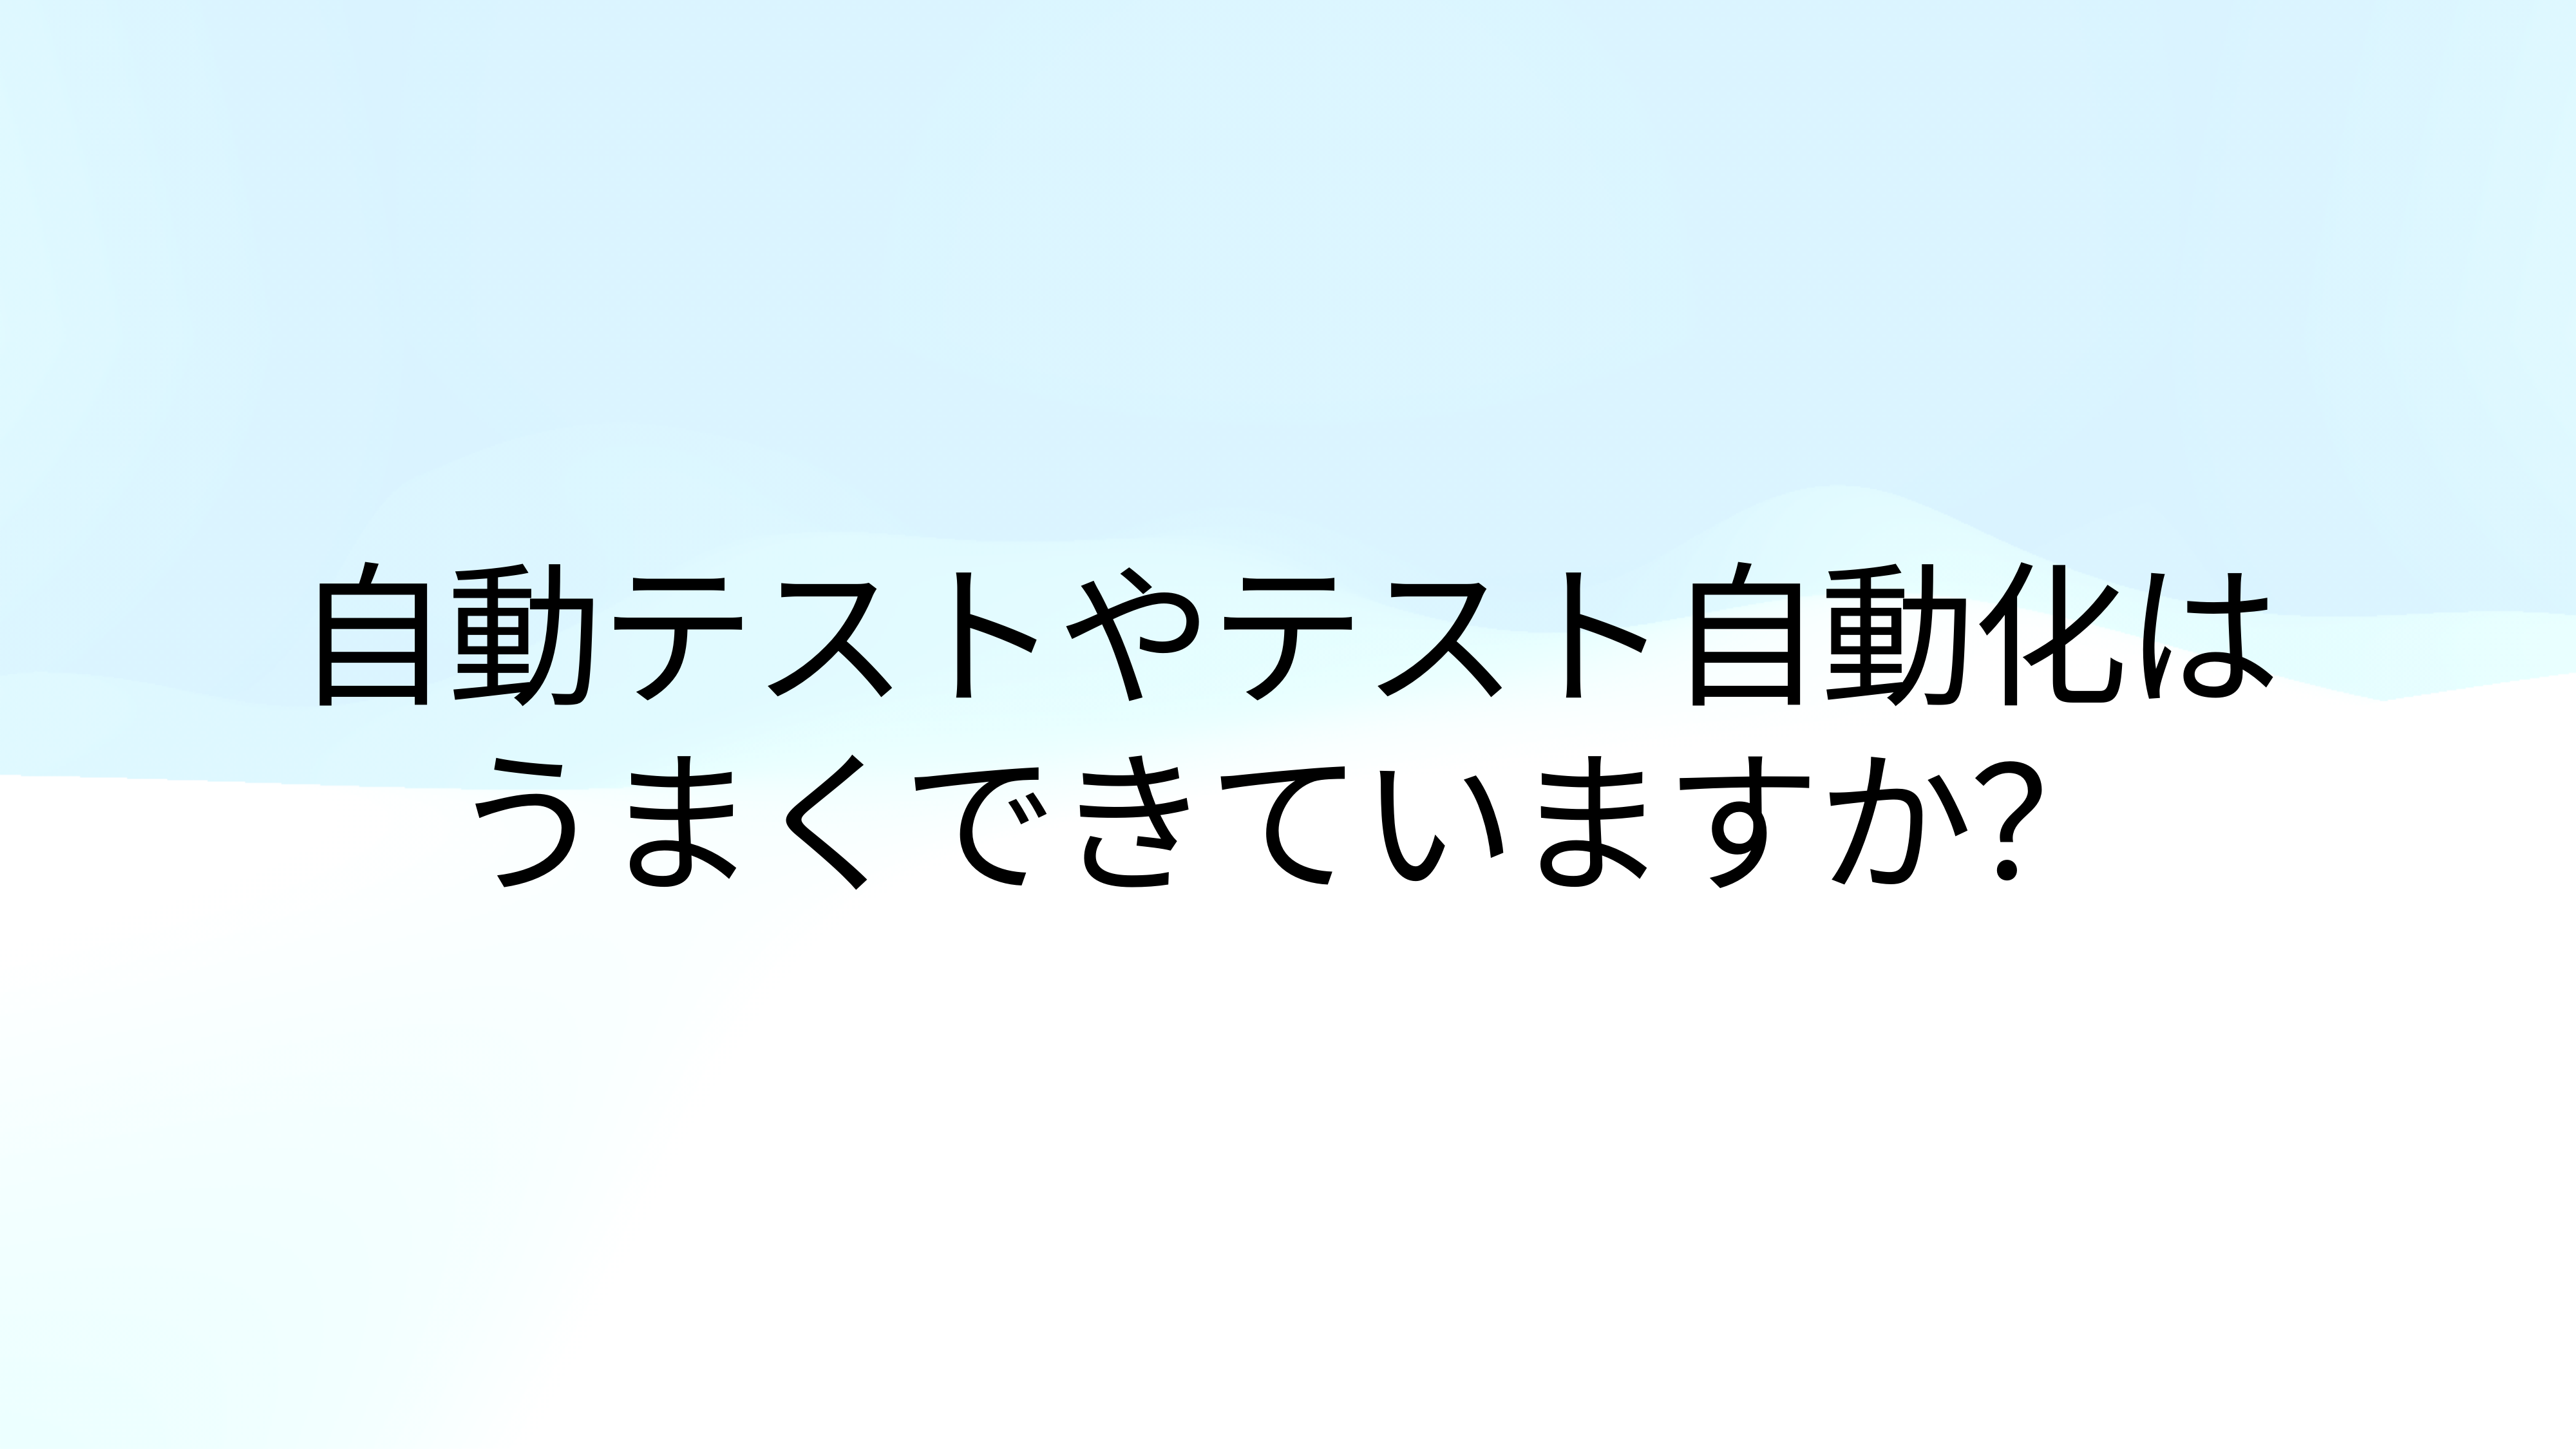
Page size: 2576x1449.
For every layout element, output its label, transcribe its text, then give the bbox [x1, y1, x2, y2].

picture [0, 0, 2576, 1449]
list 自動テストやテスト自動化は うまくできていますか？ [127, 519, 2449, 930]
